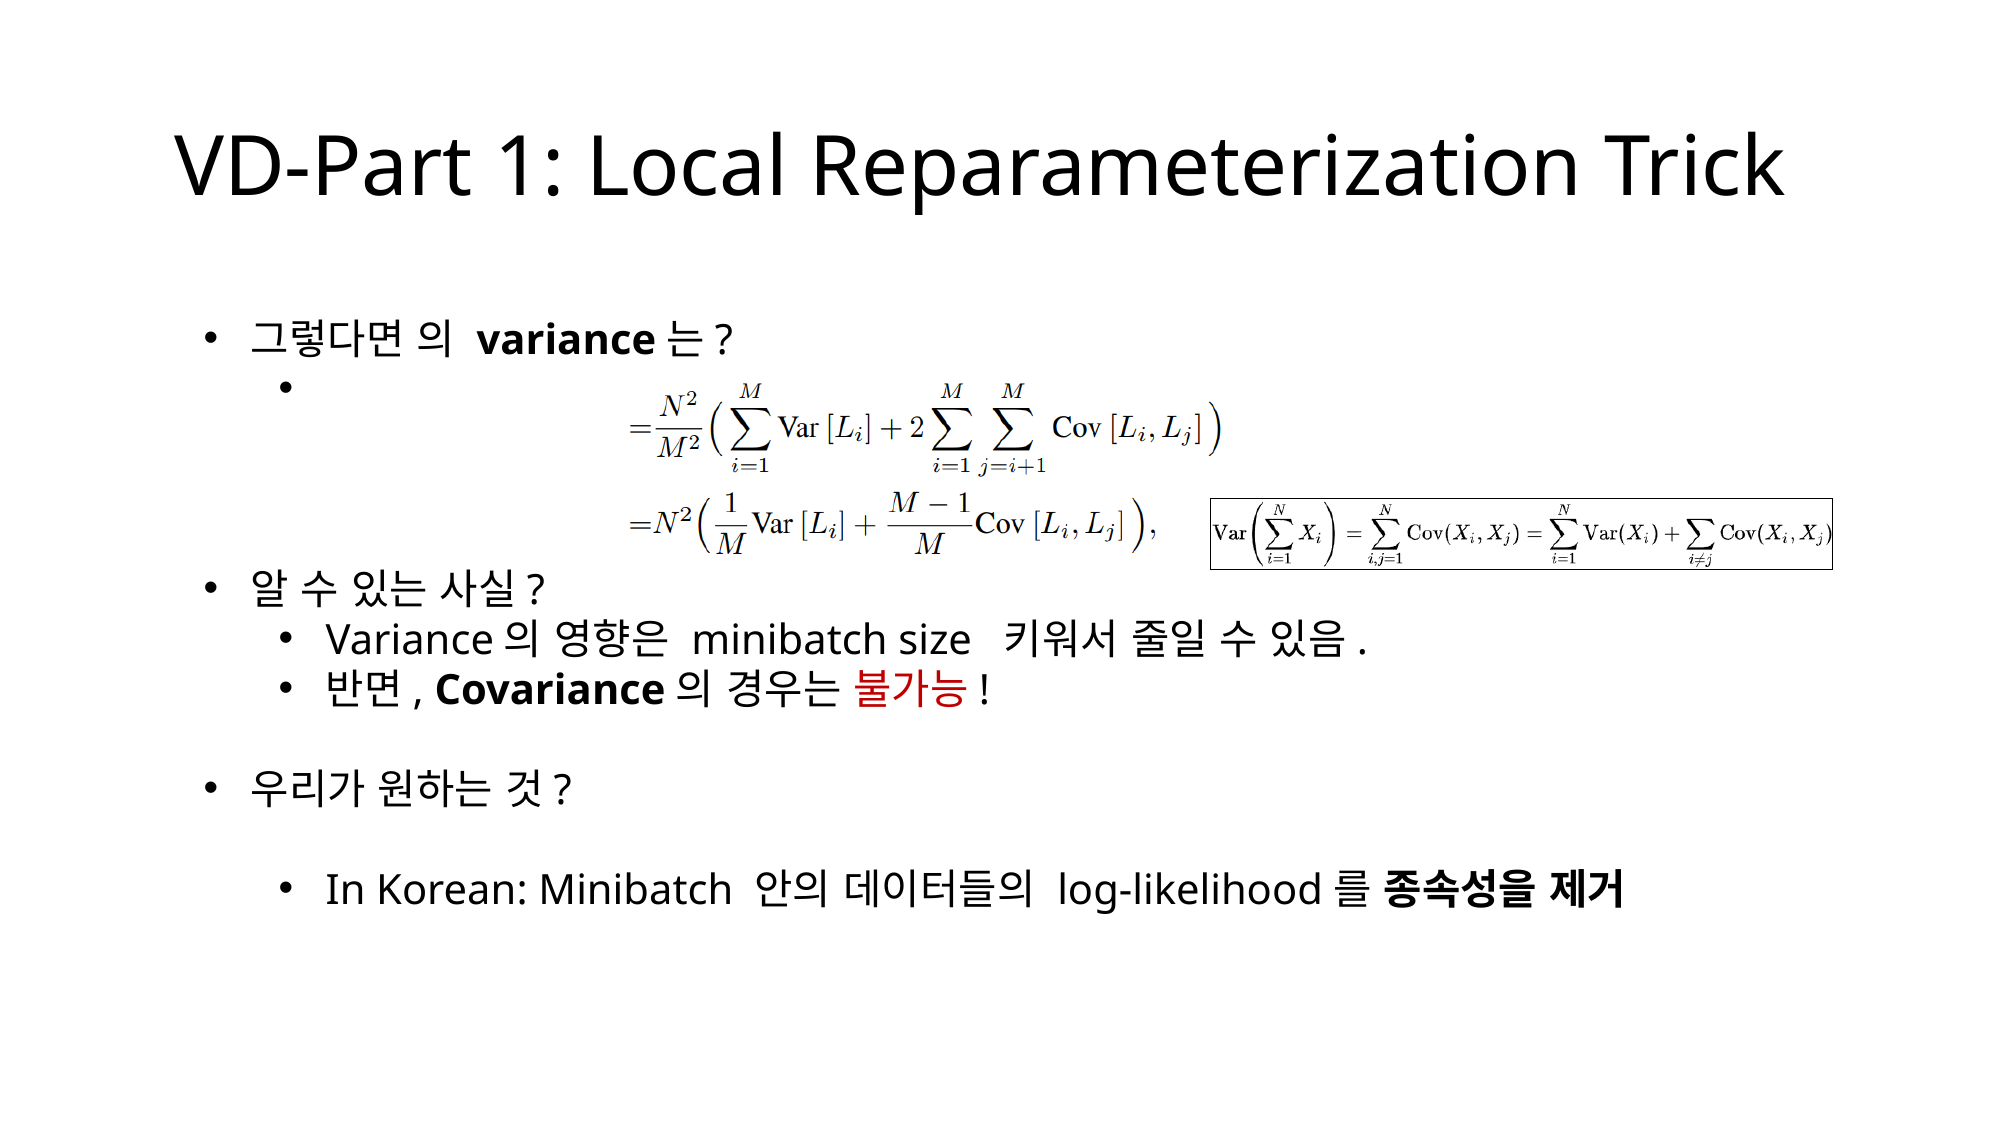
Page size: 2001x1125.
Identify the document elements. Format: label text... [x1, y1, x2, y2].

title VD-Part 1: Local Reparameterization Trick [137, 59, 1863, 278]
picture [623, 367, 1833, 570]
